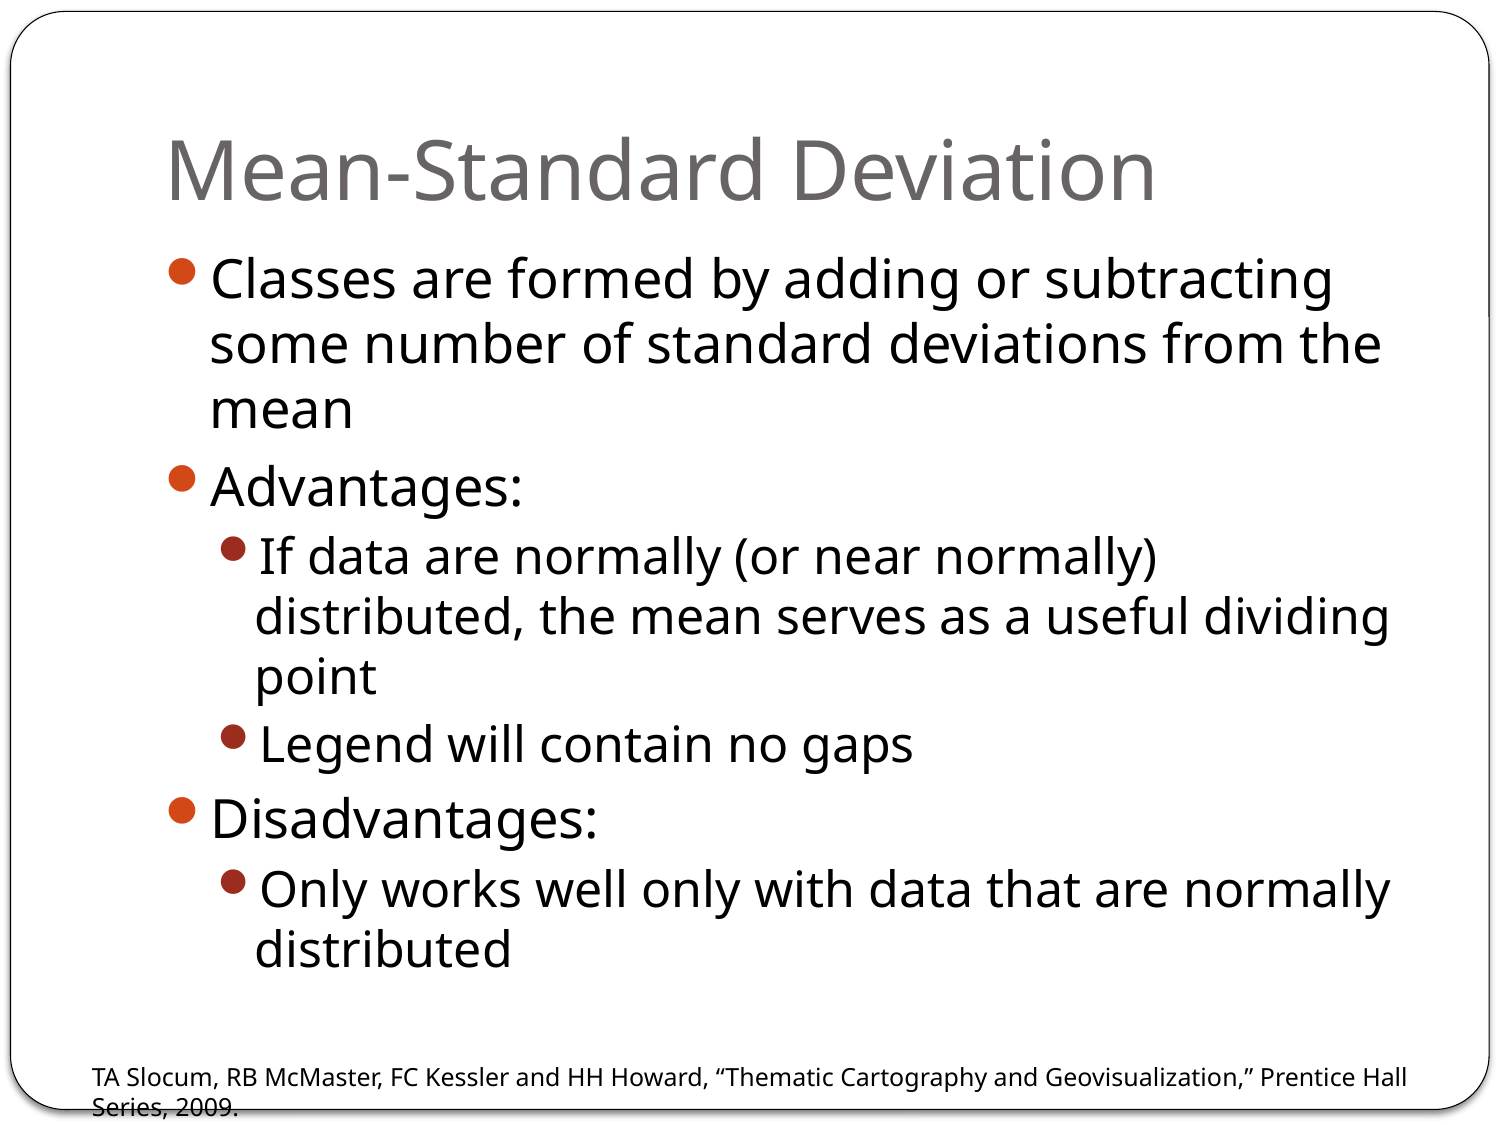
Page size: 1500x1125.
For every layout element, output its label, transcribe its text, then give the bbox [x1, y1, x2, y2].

text_box TA Slocum, RB McMaster, FC Kessler and HH Howard, “Thematic Cartography and Geovisualization,” Prentice Hall Series, 2009. [77, 1054, 1463, 1125]
list Classes are formed by adding or subtracting some number of standard deviations from the mean Advantages: If data are normally (or near normally) distributed, the mean serves as a useful dividing point Legend will contain no gaps Disadvantages: Only works well only with data that are normally distributed [150, 237, 1425, 988]
title Mean-Standard Deviation [150, 45, 1425, 233]
